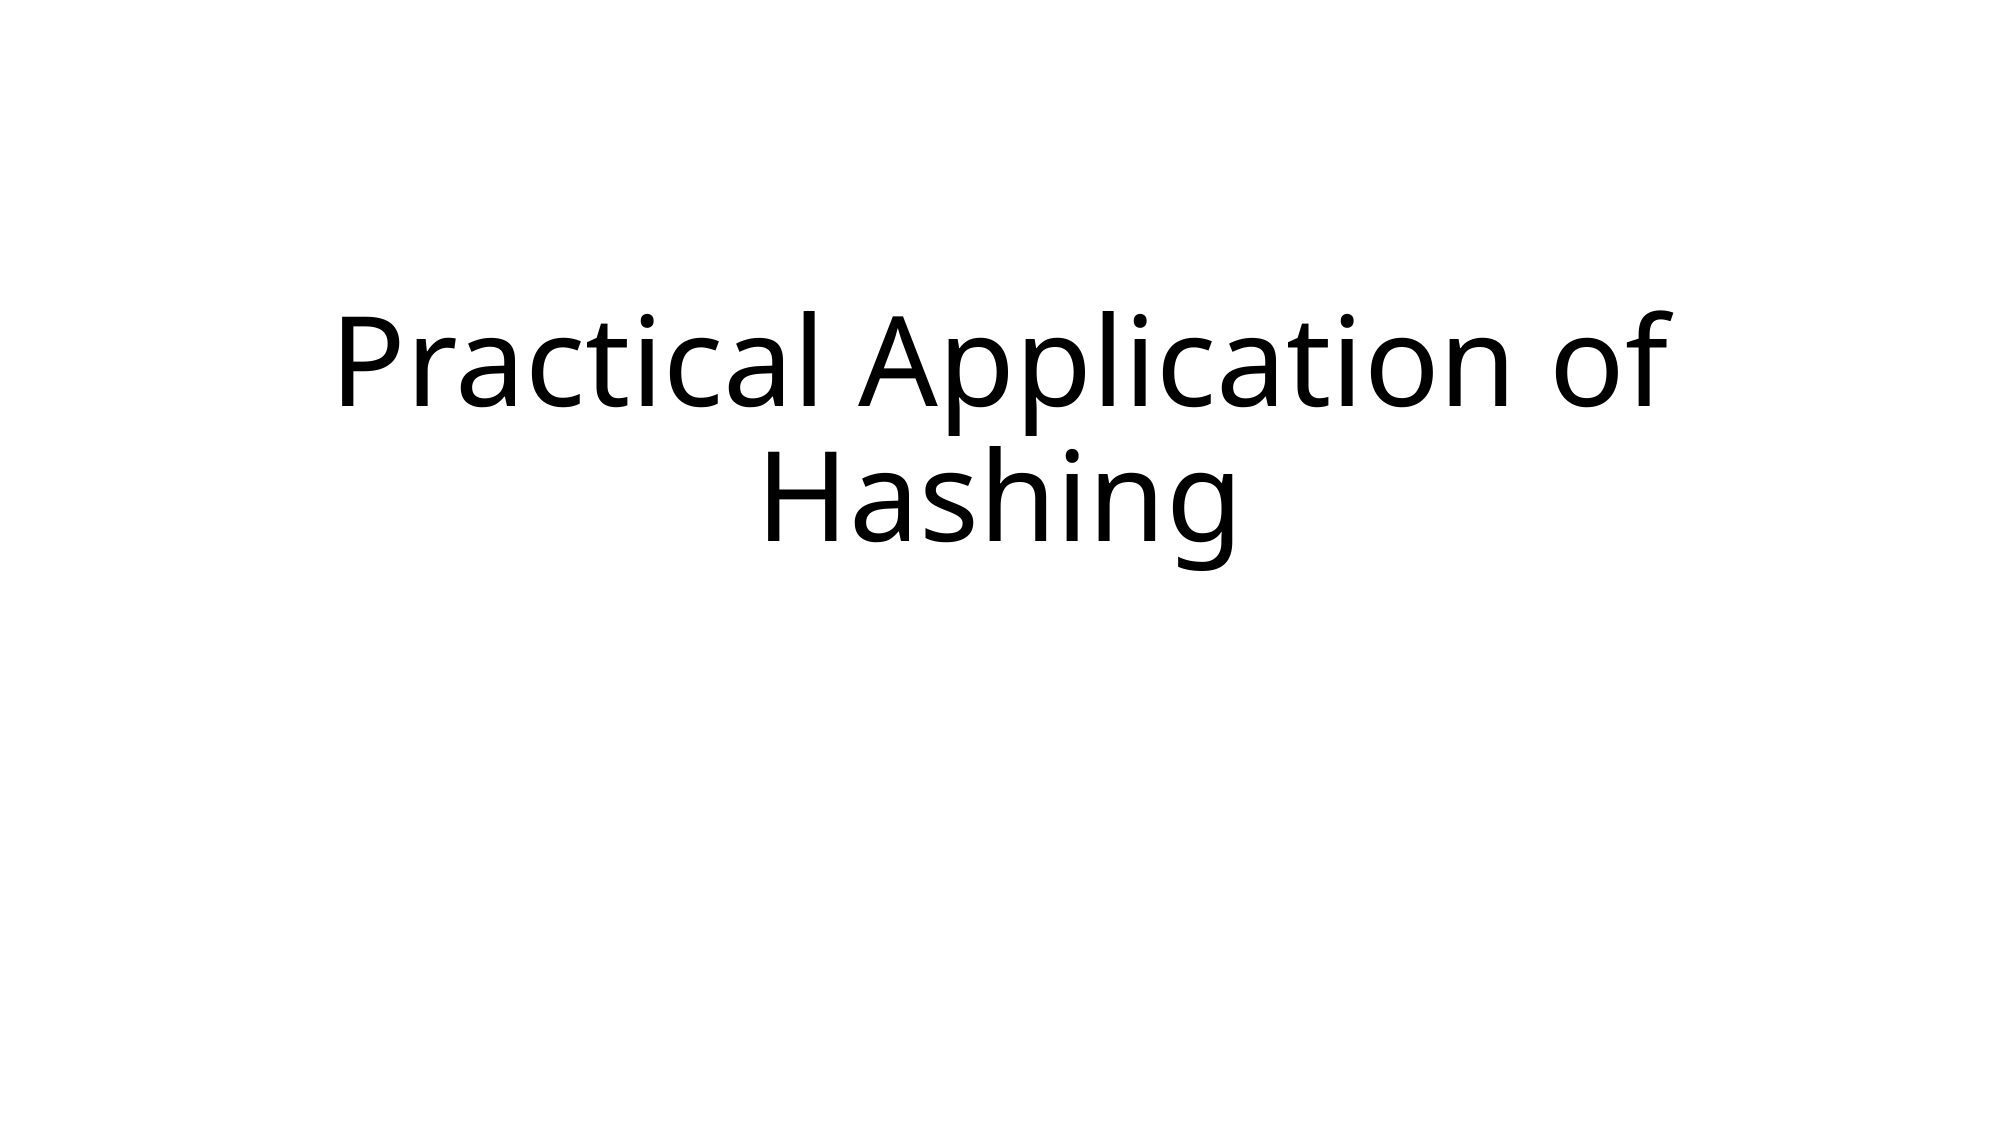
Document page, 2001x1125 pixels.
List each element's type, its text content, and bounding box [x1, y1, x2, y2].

title Practical Application of Hashing [249, 184, 1750, 576]
